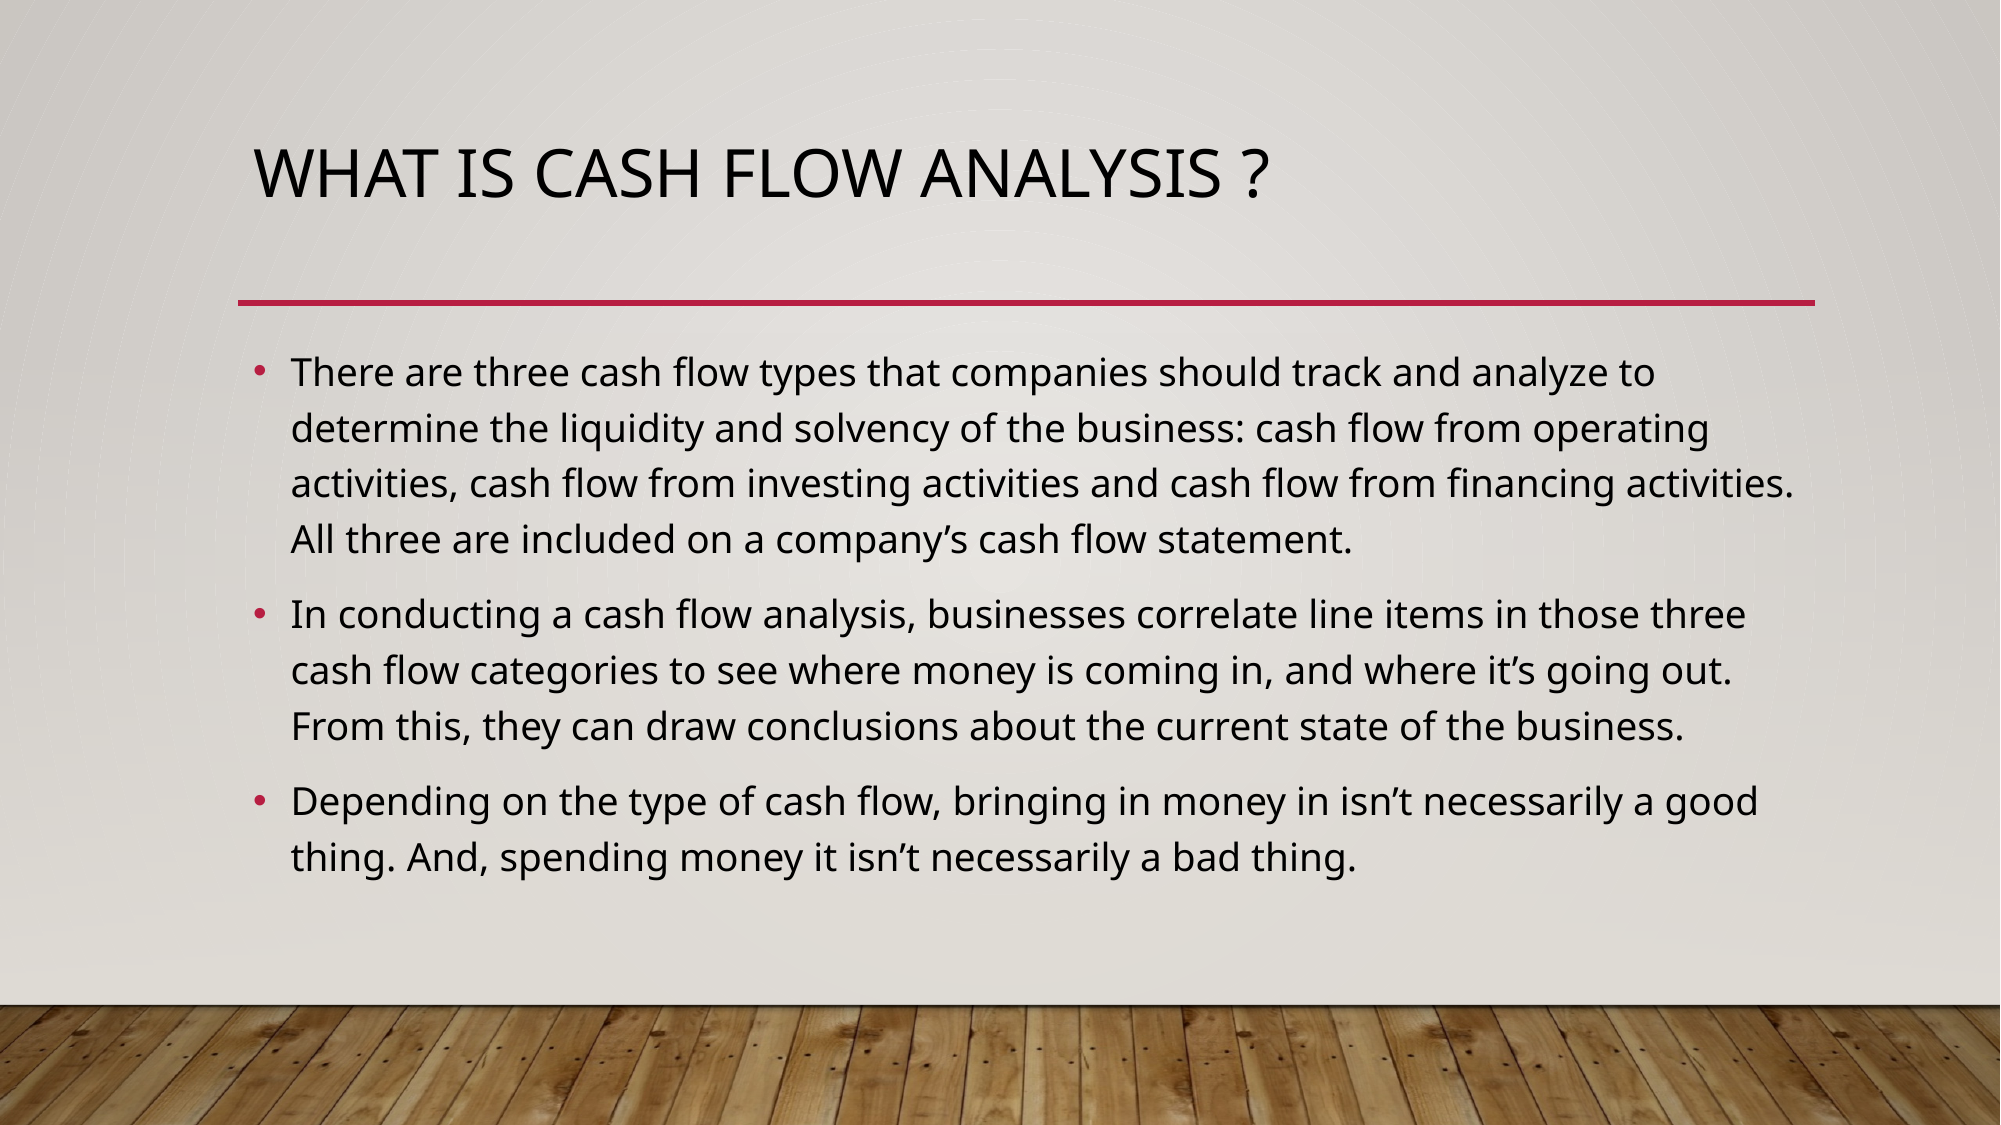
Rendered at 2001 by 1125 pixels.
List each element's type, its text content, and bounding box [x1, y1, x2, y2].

title What is cash flow analysis ? [238, 131, 1814, 305]
picture [0, 1005, 2000, 1125]
list There are three cash flow types that companies should track and analyze to determine the liquidity and solvency of the business: cash flow from operating activities, cash flow from investing activities and cash flow from financing activities. All three are included on a company’s cash flow statement. In conducting a cash flow analysis, businesses correlate line items in those three cash flow categories to see where money is coming in, and where it’s going out. From this, they can draw conclusions about the current state of the business. Depending on the type of cash flow, bringing in money in isn’t necessarily a good thing. And, spending money it isn’t necessarily a bad thing. [238, 330, 1814, 897]
